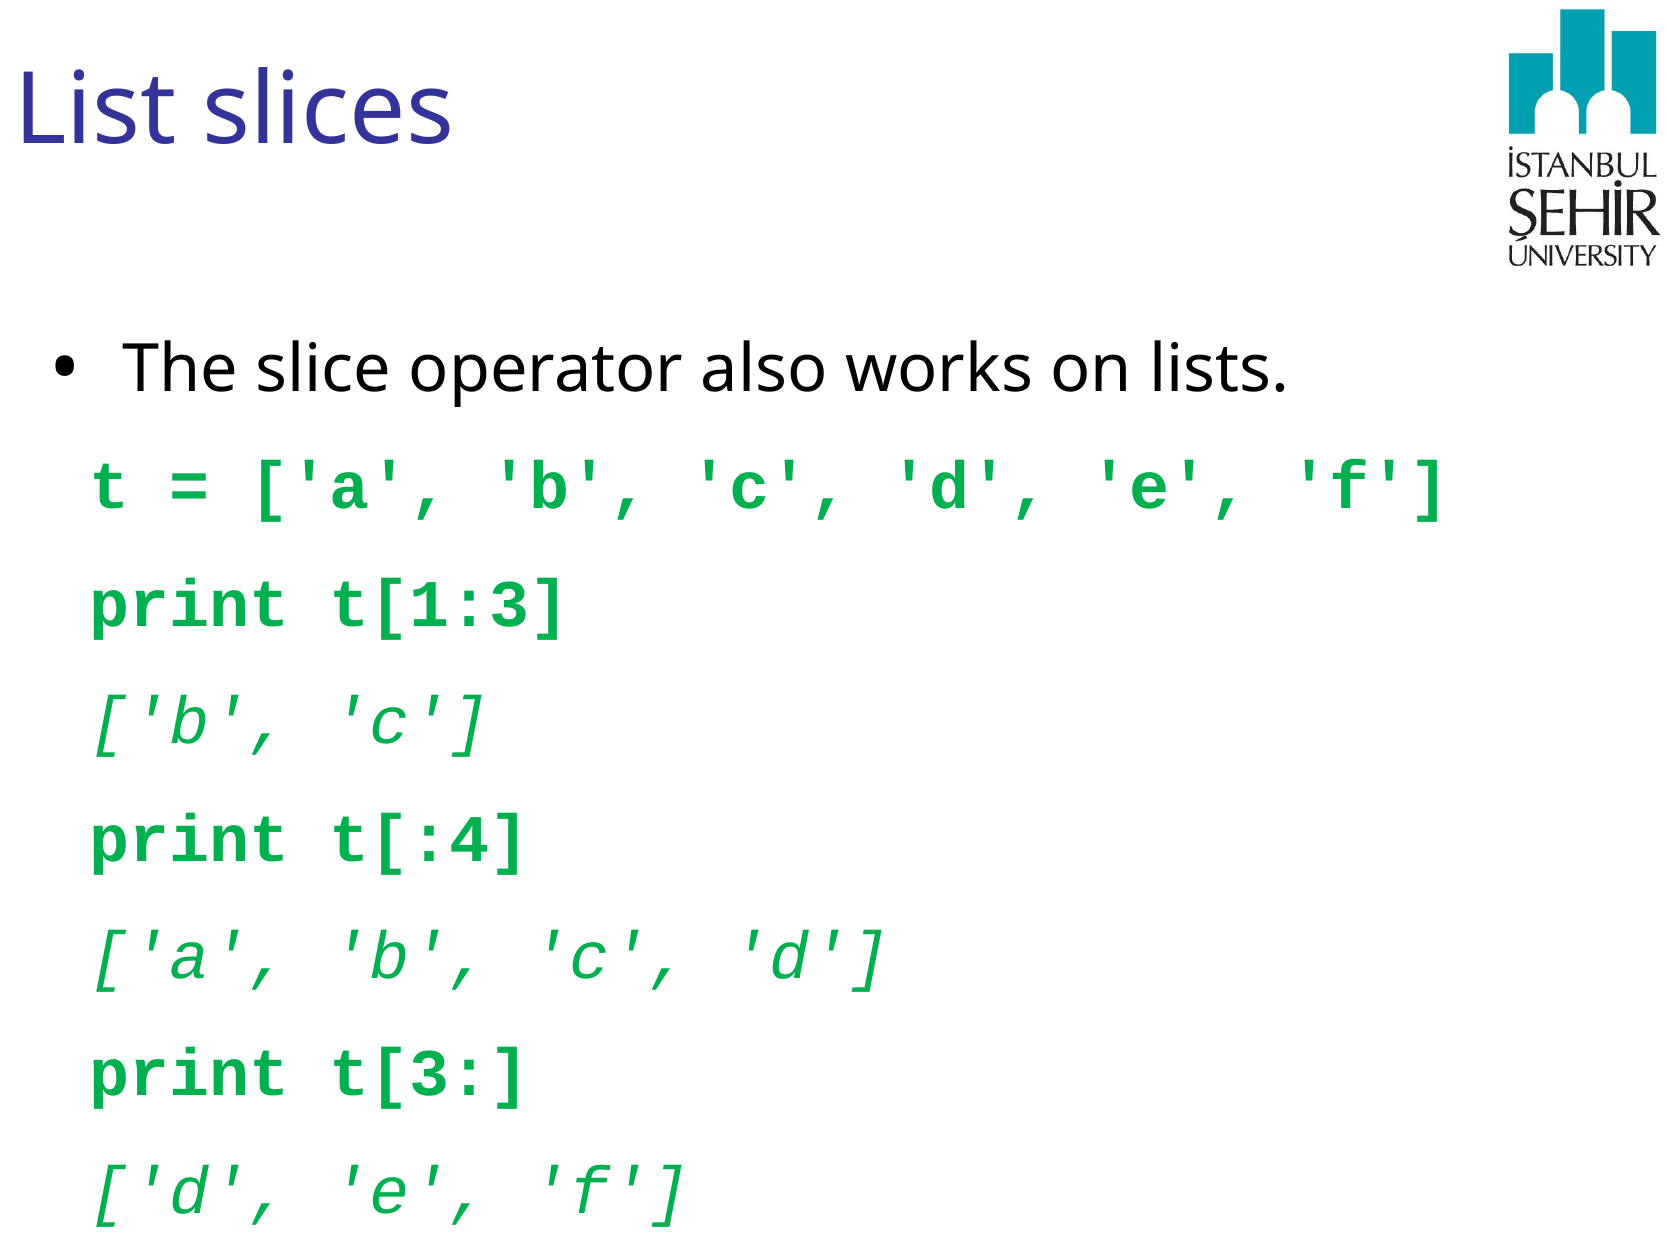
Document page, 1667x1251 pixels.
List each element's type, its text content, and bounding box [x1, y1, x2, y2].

list The slice operator also works on lists. t = ['a', 'b', 'c', 'd', 'e', 'f'] print t[1:3] ['b', 'c'] print t[:4] ['a', 'b', 'c', 'd'] print t[3:] ['d', 'e', 'f'] [1, 329, 1656, 1222]
picture [1491, 0, 1667, 285]
title List slices [8, 8, 1663, 200]
